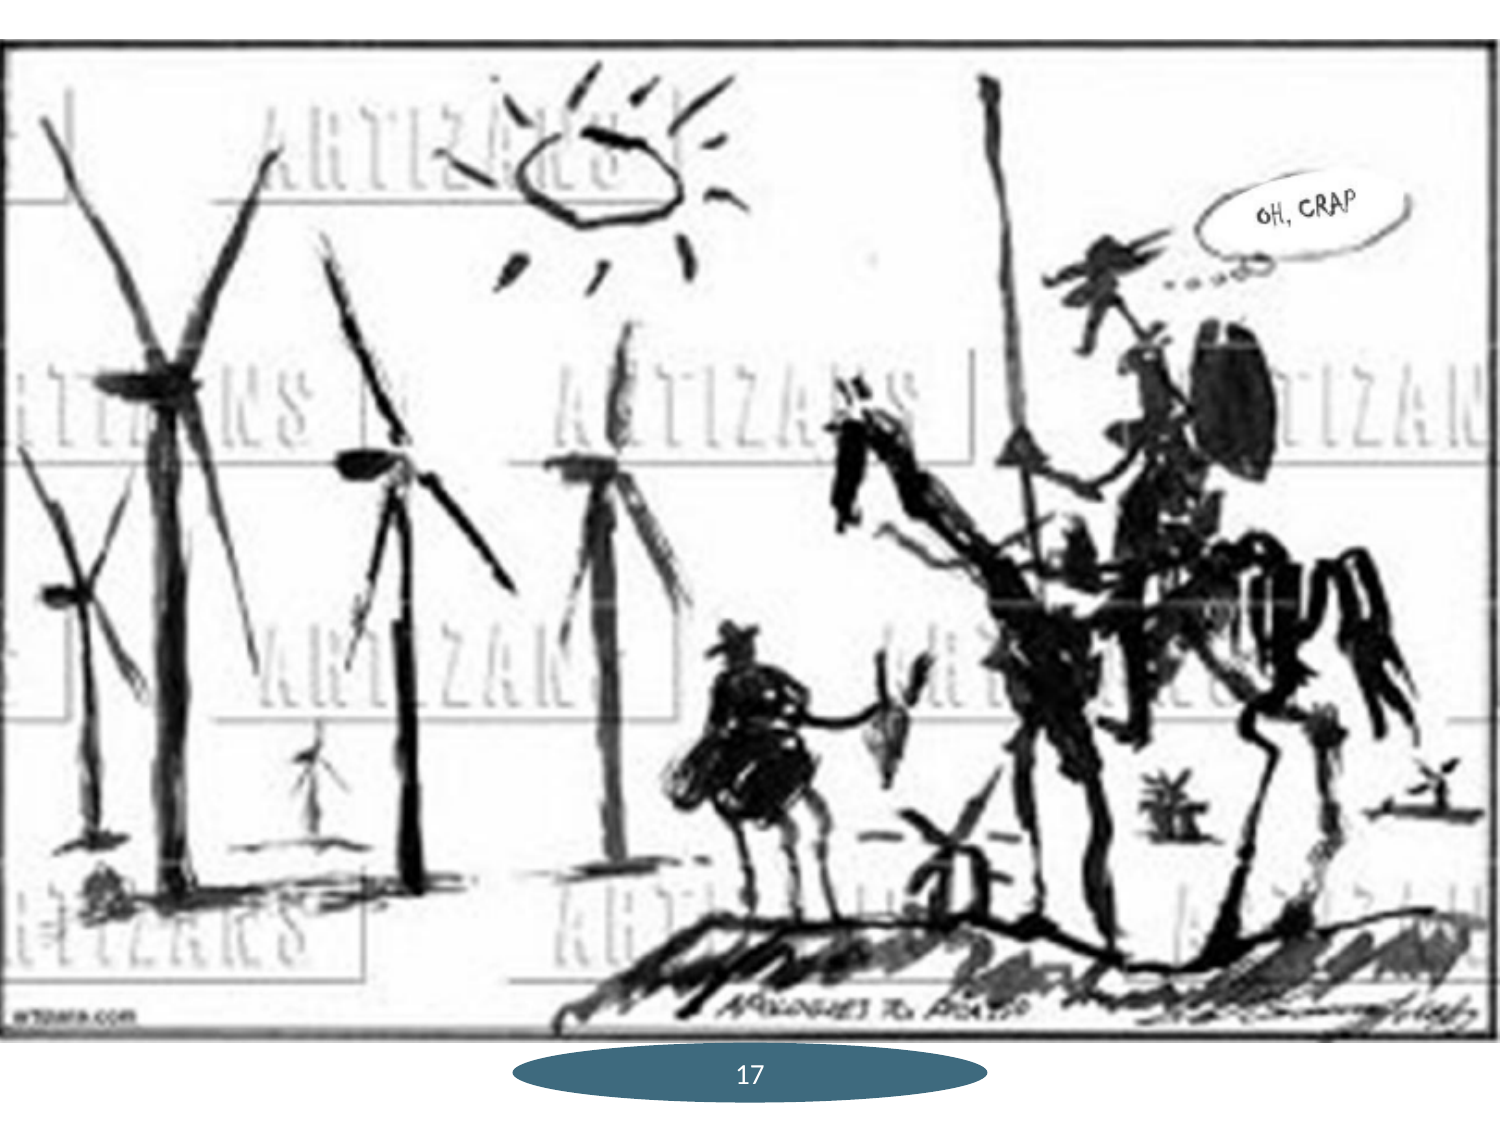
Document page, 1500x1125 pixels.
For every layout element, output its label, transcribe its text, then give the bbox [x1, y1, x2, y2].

picture [0, 39, 1500, 1043]
slide_number 17 [512, 1054, 988, 1103]
